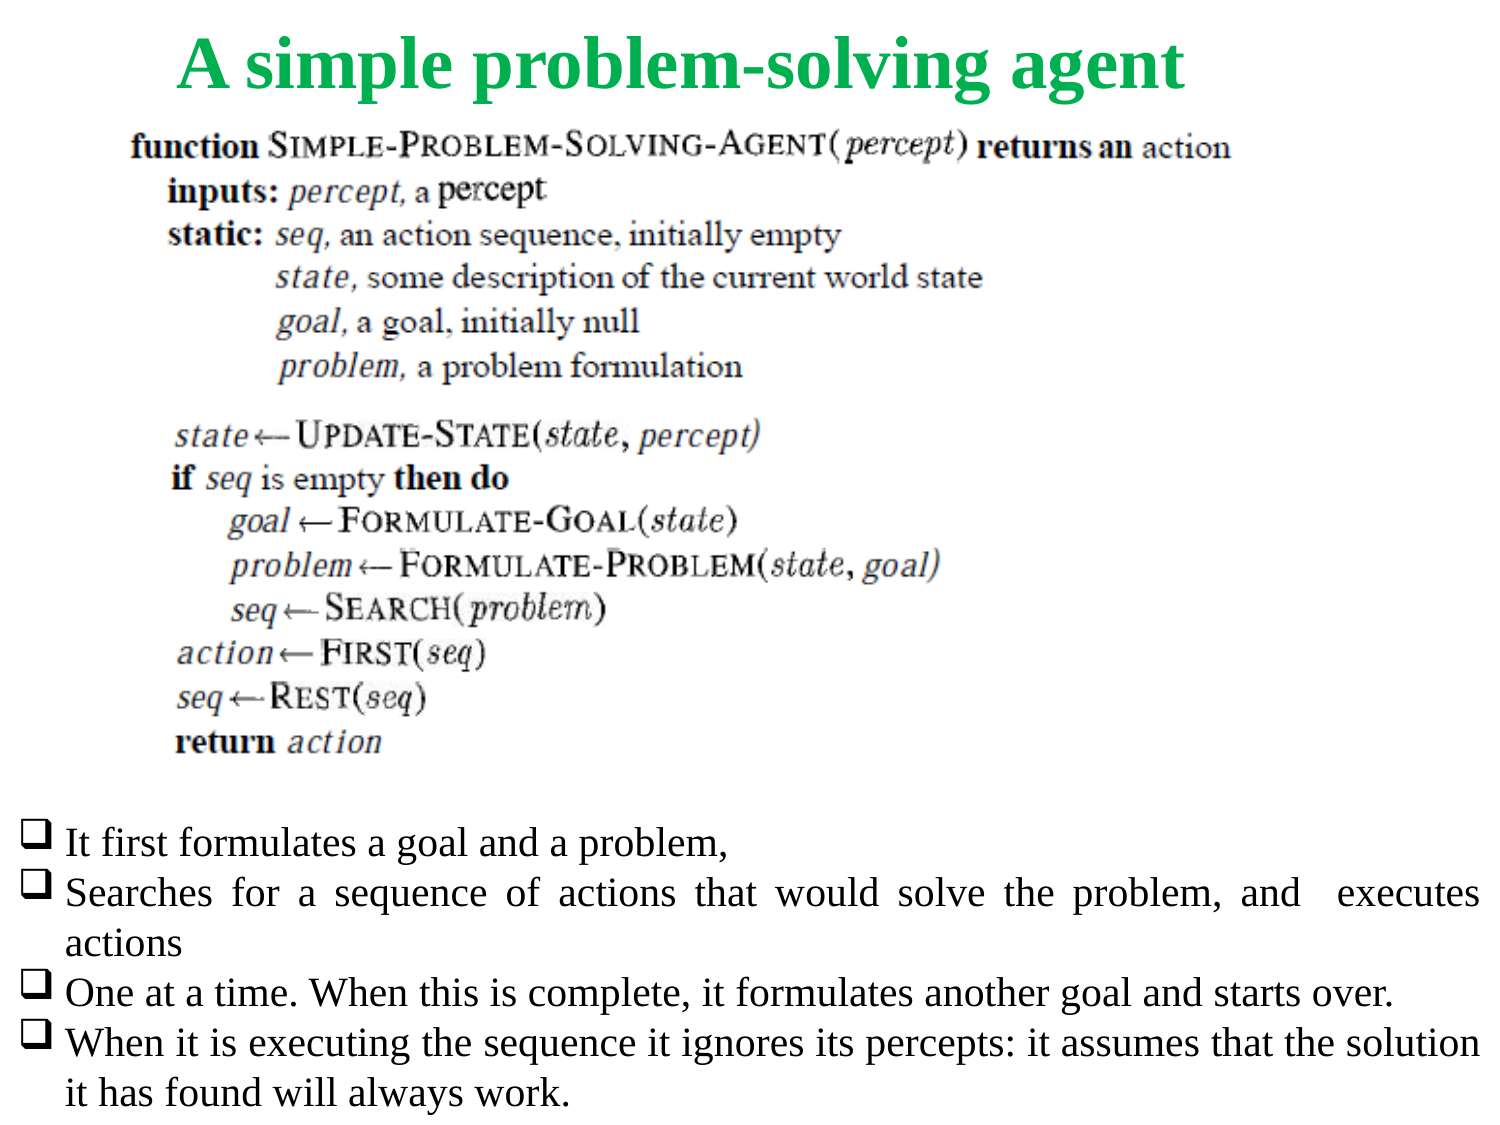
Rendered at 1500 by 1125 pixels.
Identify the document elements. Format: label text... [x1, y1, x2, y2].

picture [118, 112, 1244, 769]
text_box It first formulates a goal and a problem, Searches for a sequence of actions that would solve the problem, and executes actions One at a time. When this is complete, it formulates another goal and starts over. When it is executing the sequence it ignores its percepts: it assumes that the solution it has found will always work. [3, 806, 1497, 1122]
text_box A simple problem-solving agent [62, 6, 1300, 112]
